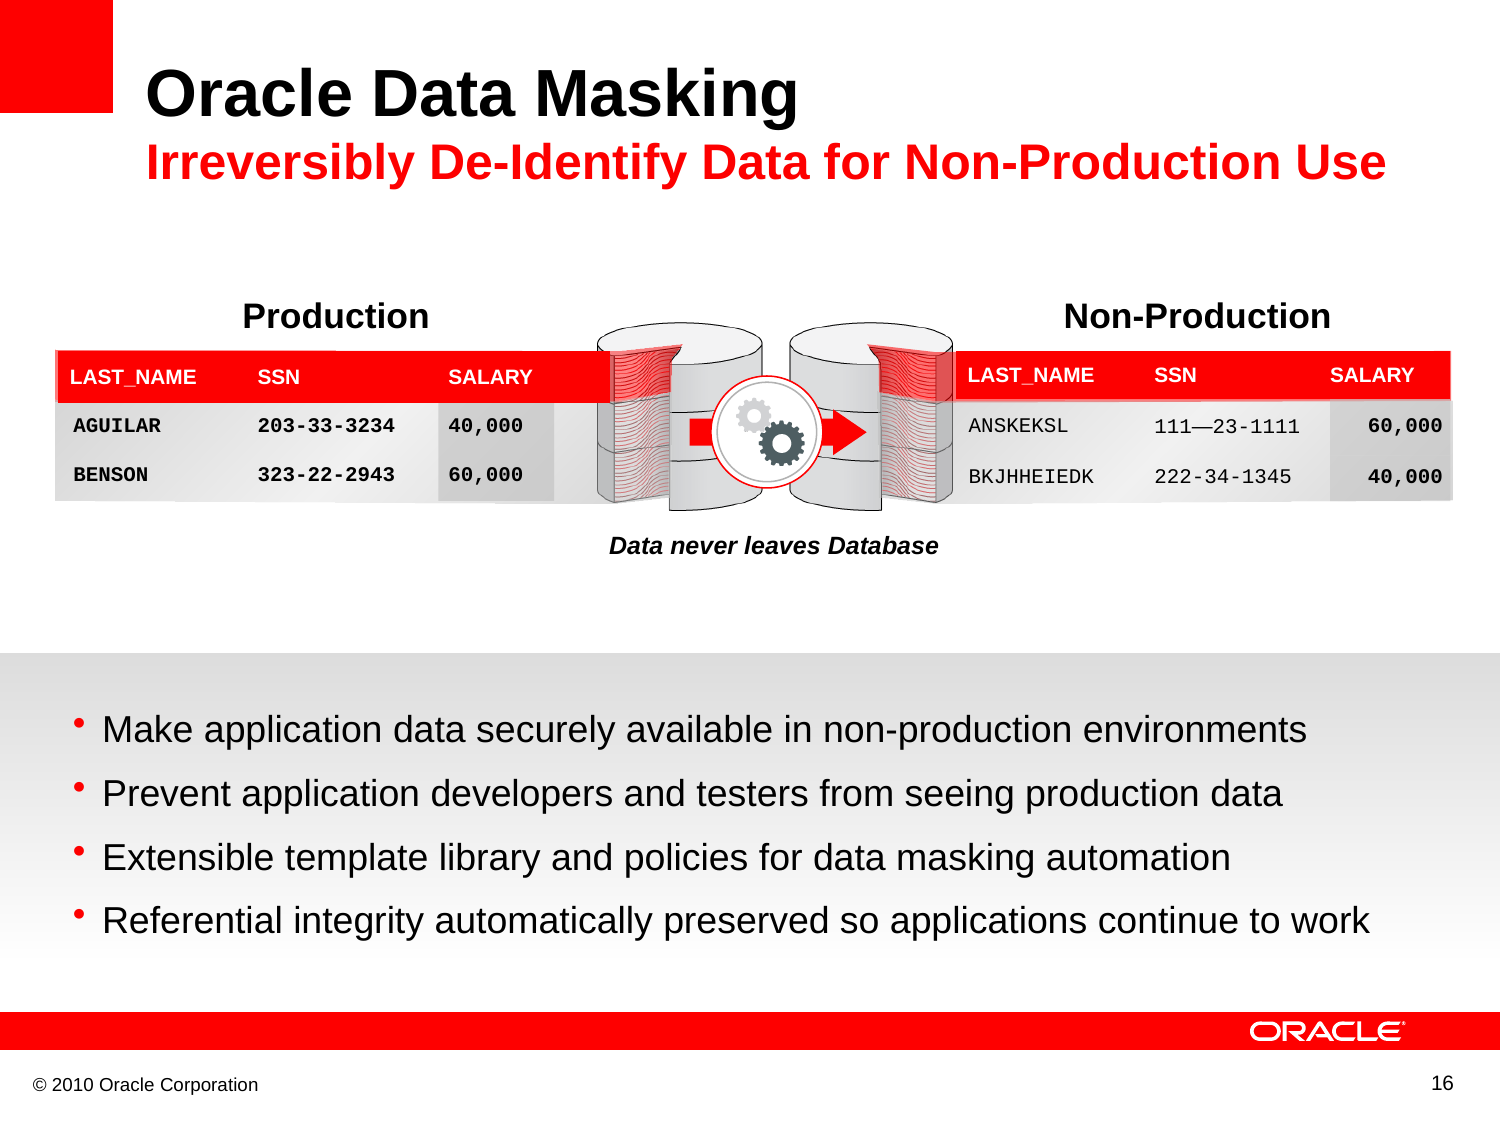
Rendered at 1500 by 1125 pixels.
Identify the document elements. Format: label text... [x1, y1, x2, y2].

text_box Production [75, 286, 598, 344]
table_cell ANSKEKSL [959, 399, 1154, 456]
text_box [689, 375, 867, 489]
table_header SALARY [1330, 351, 1450, 399]
table_cell 40,000 [1330, 456, 1450, 501]
table_header LAST_NAME [58, 351, 258, 403]
text_box Data never leaves Database [594, 521, 955, 567]
picture [784, 317, 955, 513]
table_cell 60,000 [448, 451, 588, 501]
table_cell 222-34-1345 [1154, 456, 1330, 501]
picture [0, 0, 113, 113]
table_cell AGUILAR [58, 403, 258, 451]
text_box Non-Production [950, 286, 1446, 344]
table_header SSN [1154, 351, 1330, 399]
table_cell 203-33-3234 [258, 403, 448, 451]
table_cell 111—23-1111 [1154, 399, 1330, 456]
table_header SSN [258, 351, 448, 403]
table_cell BKJHHEIEDK [959, 456, 1154, 501]
table_cell 60,000 [1330, 399, 1450, 456]
picture [593, 317, 767, 513]
title Oracle Data Masking Irreversibly De-Identify Data for Non-Production Use [145, 49, 1463, 205]
table_header LAST_NAME [959, 351, 1154, 399]
text_box [0, 653, 1500, 963]
table_cell 40,000 [448, 403, 588, 451]
text_box Make application data securely available in non-production environments Prevent application developers and testers from seeing production data Extensible template library and policies for data masking automation Referential integrity automatically preserved so applications continue to work [62, 699, 1413, 988]
table_header SALARY [448, 351, 588, 403]
table_cell BENSON [58, 451, 258, 501]
table_cell 323-22-2943 [258, 451, 448, 501]
picture [0, 1012, 1500, 1050]
text_box [55, 349, 588, 399]
